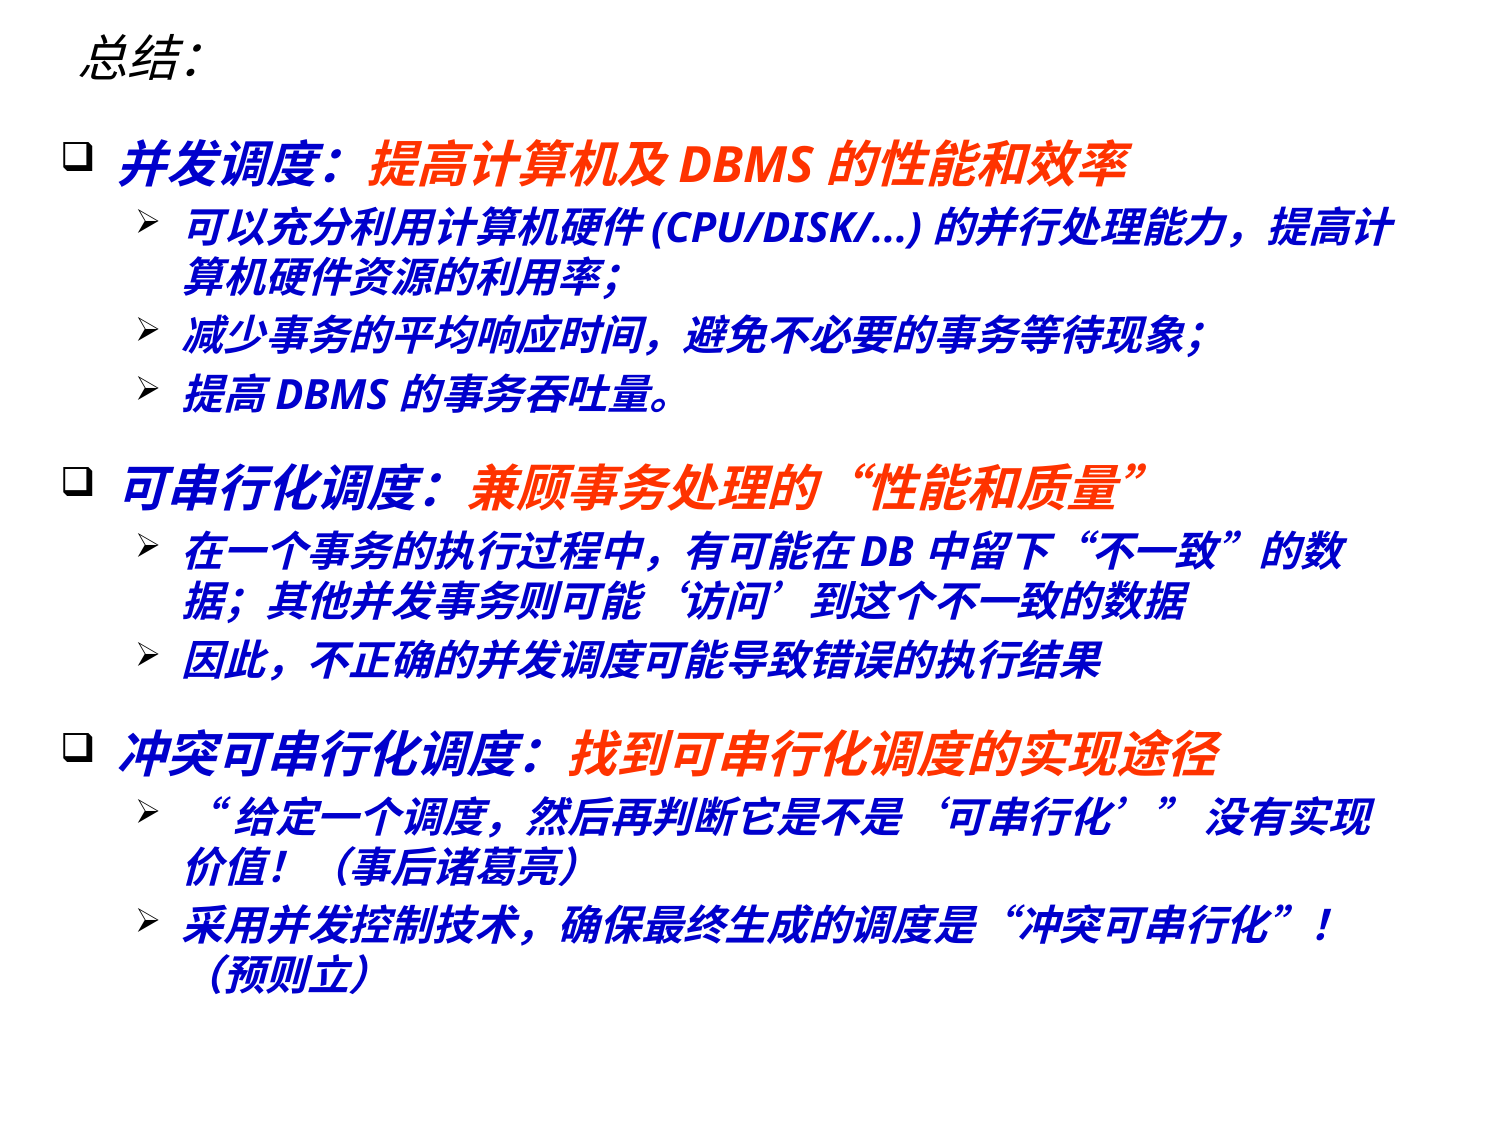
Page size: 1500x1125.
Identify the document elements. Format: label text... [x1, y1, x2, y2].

text_box 并发调度：提高计算机及DBMS的性能和效率 可以充分利用计算机硬件(CPU/DISK/...)的并行处理能力，提高计算机硬件资源的利用率； 减少事务的平均响应时间，避免不必要的事务等待现象； 提高DBMS的事务吞吐量。 可串行化调度：兼顾事务处理的“性能和质量” 在一个事务的执行过程中，有可能在DB中留下“不一致”的数据；其他并发事务则可能‘访问’到这个不一致的数据 因此，不正确的并发调度可能导致错误的执行结果 冲突可串行化调度：找到可串行化调度的实现途径 “给定一个调度，然后再判断它是不是‘可串行化’” 没有实现价值！（事后诸葛亮） 采用并发控制技术，确保最终生成的调度是“冲突可串行化”！（预则立） [45, 125, 1414, 1007]
text_box 总结： [62, 19, 538, 95]
